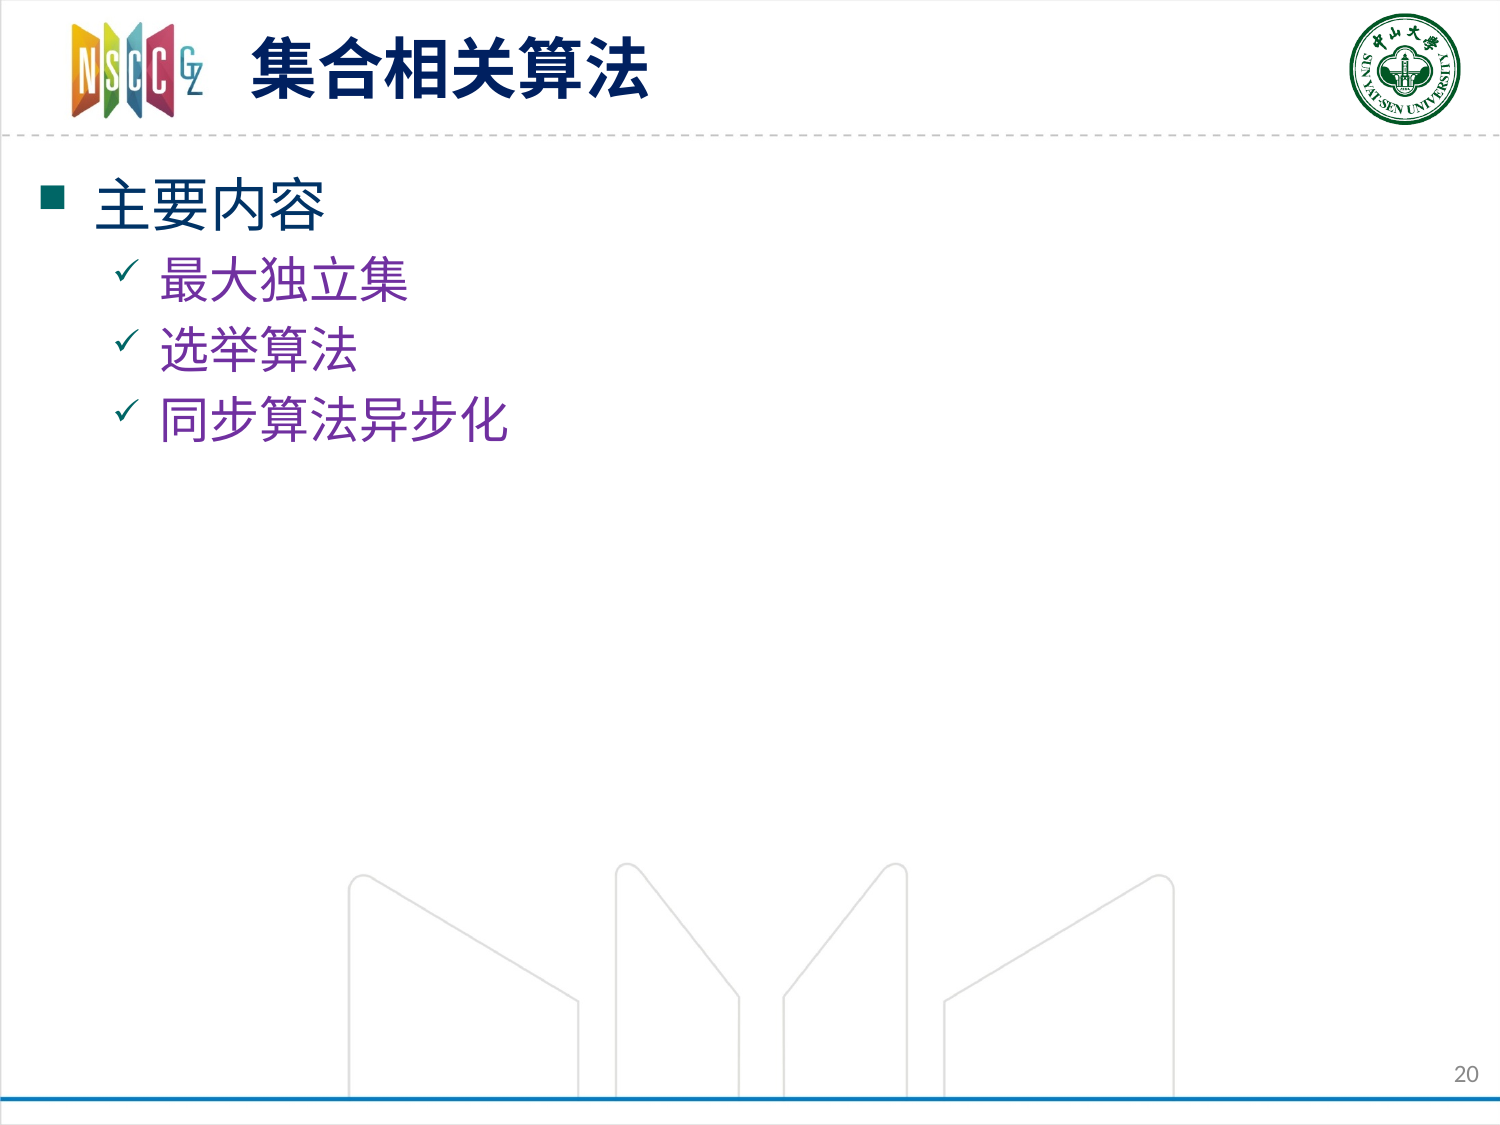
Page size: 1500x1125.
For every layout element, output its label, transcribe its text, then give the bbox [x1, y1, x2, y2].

slide_number 20 [1144, 1042, 1495, 1103]
text_box 主要内容 最大独立集 选举算法 同步算法异步化 [22, 160, 1411, 1004]
picture [0, 0, 1500, 1125]
text_box 集合相关算法 [235, 18, 1081, 114]
